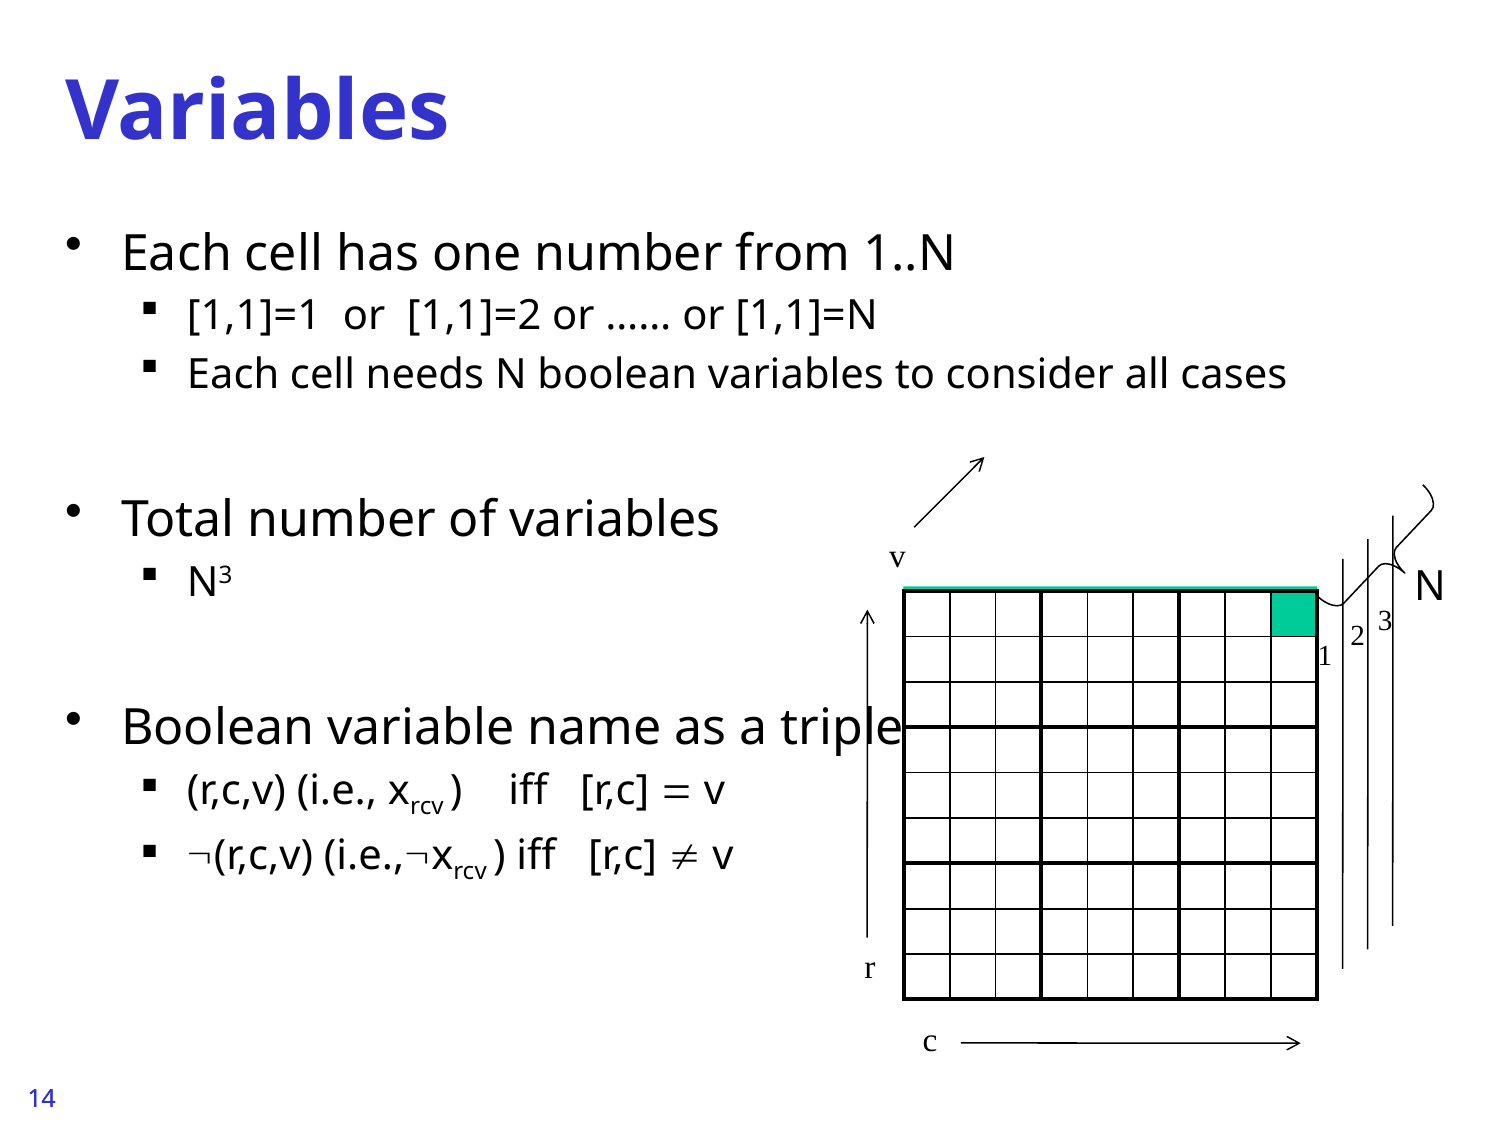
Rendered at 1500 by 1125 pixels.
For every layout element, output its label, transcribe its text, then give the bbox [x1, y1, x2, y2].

table_cell [1181, 819, 1224, 861]
table_cell [951, 637, 995, 681]
table_cell [1226, 819, 1270, 861]
text_box N [1399, 551, 1471, 616]
table_cell [951, 910, 995, 953]
table_cell [996, 955, 1039, 997]
table_cell [1226, 910, 1270, 953]
table_cell [1088, 819, 1132, 861]
table_cell [1088, 910, 1132, 953]
table_cell [1181, 910, 1224, 953]
table_cell [1226, 754, 1270, 762]
table_cell [1043, 729, 1087, 772]
table_cell [1088, 729, 1132, 772]
table_cell [1181, 637, 1224, 681]
table_cell [1272, 910, 1315, 953]
table_cell [996, 773, 1039, 817]
table_cell [1272, 637, 1315, 681]
table_cell [1134, 637, 1177, 681]
table_cell [951, 865, 995, 908]
table_cell [1272, 774, 1315, 817]
text_box 1 [1302, 629, 1348, 679]
table_cell [951, 955, 995, 997]
table_cell [1226, 730, 1270, 742]
table_cell [906, 865, 949, 908]
table_cell [1272, 730, 1315, 742]
table_cell [996, 910, 1039, 953]
table_cell [1043, 773, 1087, 817]
table_cell [1226, 683, 1270, 719]
table_cell [1043, 910, 1087, 953]
table_cell [996, 637, 1039, 681]
table_cell [951, 819, 995, 861]
table_header [996, 593, 1039, 636]
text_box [913, 456, 985, 528]
table_cell [1088, 637, 1132, 681]
table_cell [906, 637, 949, 681]
text_box 3 [1362, 593, 1408, 644]
table_header [951, 593, 995, 636]
text_box v [874, 527, 921, 582]
text_box c [907, 1010, 953, 1066]
table_cell [1088, 773, 1132, 817]
table_cell [1088, 865, 1132, 908]
text_box [1317, 570, 1342, 606]
list Each cell has one number from 1..N [1,1]=1 or [1,1]=2 or …… or [1,1]=N Each cell needs N boolean variables to consider all cases Total number of variables N3 Boolean variable name as a triple (r,c,v) (i.e., xrcv ) iff [r,c]  v (r,c,v) (i.e.,xrcv ) iff [r,c]  v [50, 212, 1475, 1050]
table_cell [1134, 683, 1177, 725]
table_cell [1134, 729, 1177, 772]
table_cell [906, 910, 949, 953]
table_cell [1181, 865, 1224, 908]
table_cell [996, 865, 1039, 908]
table_cell [1226, 955, 1270, 997]
table_cell [1226, 774, 1270, 817]
table_cell [1181, 754, 1224, 762]
table_cell [1226, 637, 1270, 681]
table_cell [1272, 683, 1315, 719]
table_header [1226, 593, 1270, 636]
table_cell [906, 729, 949, 771]
table_header [1272, 593, 1315, 636]
table_cell [1134, 865, 1177, 908]
text_box 2 [1335, 609, 1381, 659]
table_cell [1181, 683, 1224, 725]
table_cell [1043, 955, 1087, 997]
table_cell [951, 683, 995, 725]
table_cell [1134, 819, 1177, 861]
text_box [1394, 484, 1434, 569]
table_header [1043, 593, 1087, 636]
table_cell [906, 819, 949, 861]
table_cell [1043, 683, 1087, 725]
table_cell [1272, 865, 1315, 908]
table_cell [1134, 773, 1177, 817]
table_cell [1272, 754, 1315, 762]
table_header [1088, 593, 1132, 636]
table_cell [996, 729, 1039, 772]
table_cell [951, 783, 995, 817]
table_cell [1181, 774, 1224, 817]
table_cell [996, 819, 1039, 861]
table_cell [1226, 865, 1270, 908]
table_cell [906, 783, 949, 817]
table_cell [1088, 683, 1132, 725]
table_header [1134, 593, 1177, 636]
table_cell [1181, 729, 1224, 742]
table_cell [1272, 819, 1315, 861]
table_cell [1088, 955, 1132, 997]
table_cell [1043, 865, 1087, 908]
table_cell [906, 683, 949, 725]
table_cell [1043, 819, 1087, 861]
table_cell [1181, 955, 1224, 997]
slide_number 14 [12, 1074, 326, 1125]
table_cell [906, 955, 949, 997]
table_header [906, 593, 949, 636]
table_cell [1134, 910, 1177, 953]
table_cell [1043, 637, 1087, 681]
table_cell [951, 729, 995, 771]
table_cell [996, 683, 1039, 725]
table_cell [1134, 955, 1177, 997]
text_box [1369, 517, 1392, 577]
text_box [1344, 544, 1367, 603]
table_header [1181, 593, 1224, 636]
table_cell [1272, 955, 1315, 997]
text_box r [849, 937, 891, 993]
title Variables [50, 24, 1475, 188]
